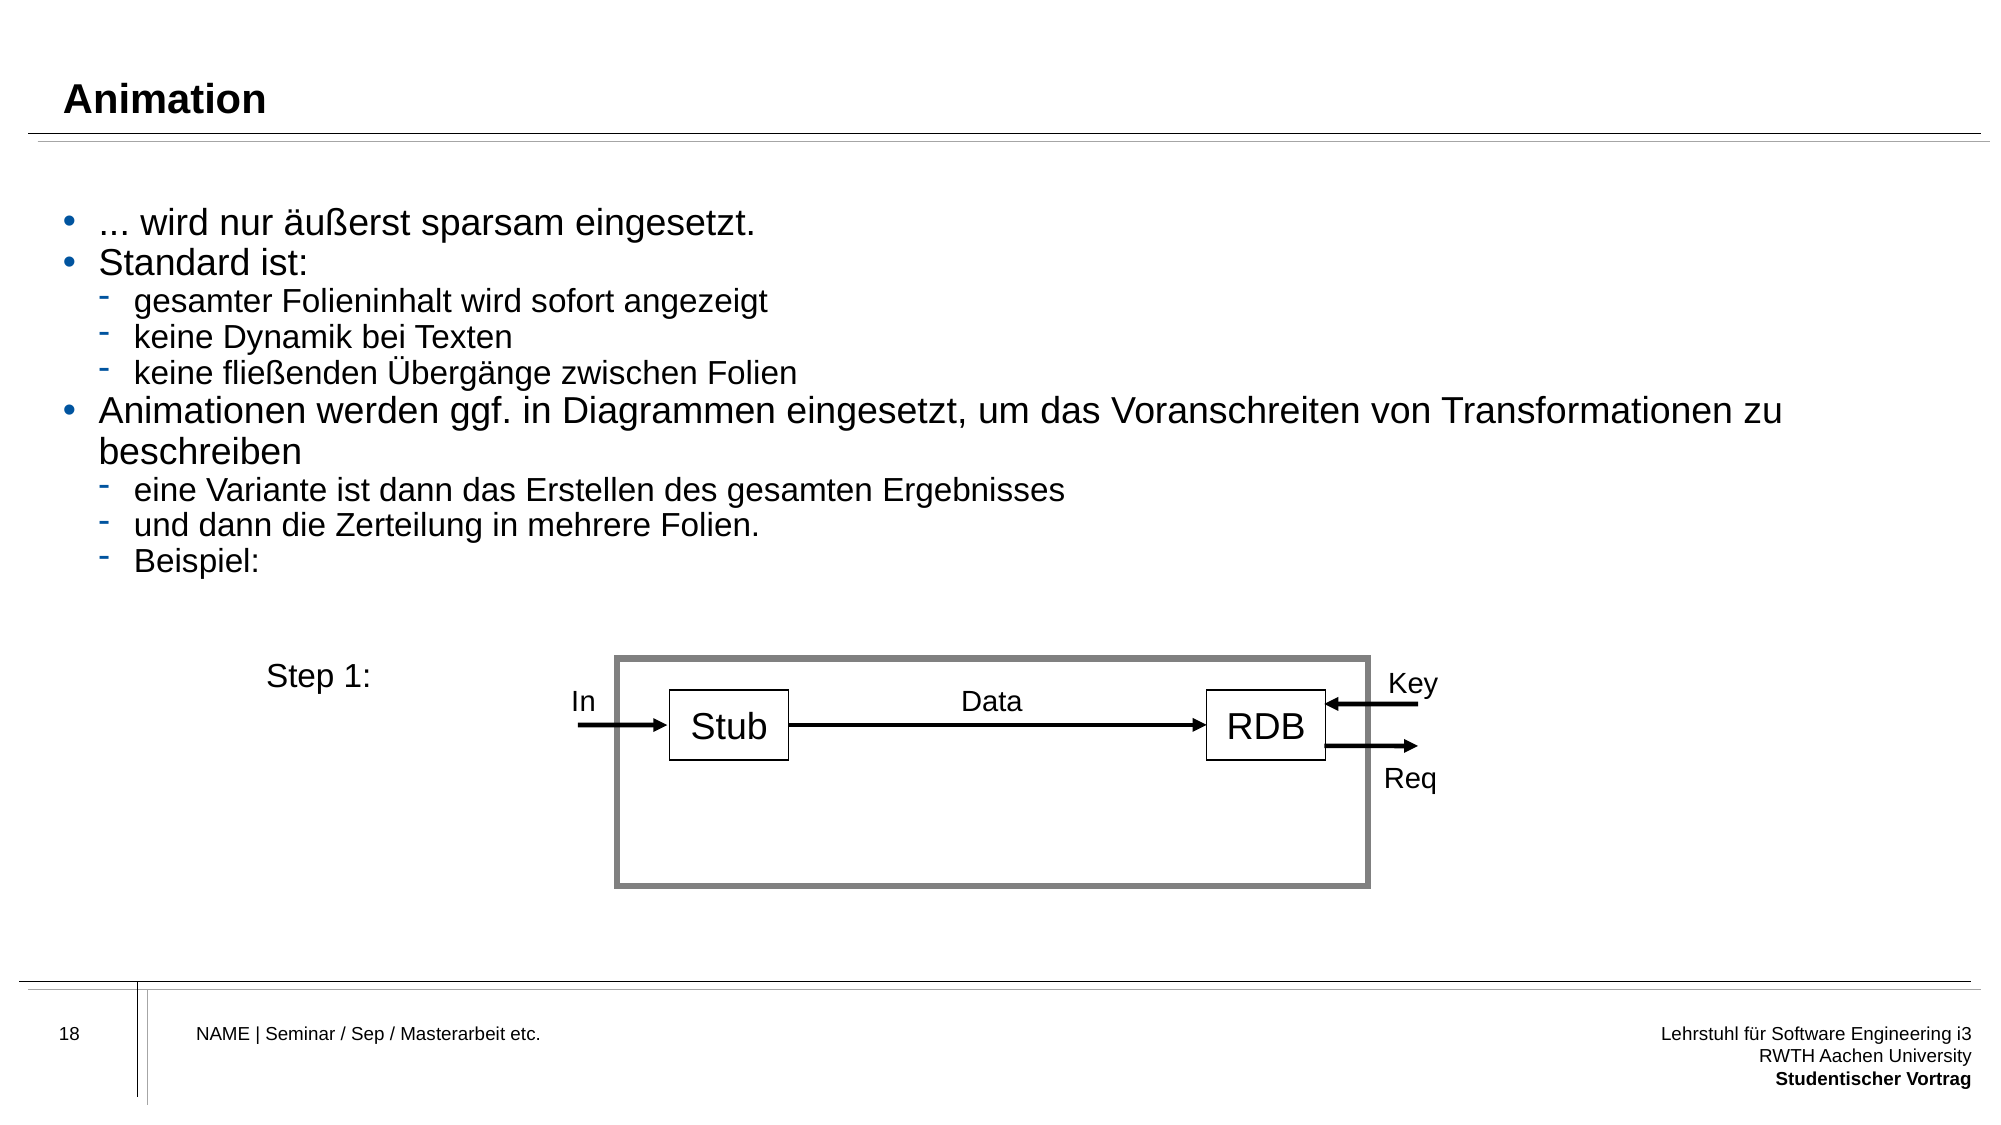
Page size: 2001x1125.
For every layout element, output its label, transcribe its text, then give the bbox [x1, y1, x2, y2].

text_box [1324, 697, 1373, 711]
text_box In [556, 675, 611, 725]
text_box Stub [669, 689, 789, 760]
text_box [616, 658, 1369, 887]
text_box RDB [1206, 689, 1326, 760]
text_box Step 1: [251, 647, 387, 702]
title Animation [63, 33, 1947, 123]
text_box [577, 718, 668, 732]
text_box Req [1368, 751, 1453, 802]
text_box Data [946, 675, 1038, 724]
list ... wird nur äußerst sparsam eingesetzt. Standard ist: gesamter Folieninhalt wird sofort angezeigt keine Dynamik bei Texten keine fließenden Übergänge zwischen Folien Animationen werden ggf. in Diagrammen eingesetzt, um das Voranschreiten von Transformationen zu beschreiben eine Variante ist dann das Erstellen des gesamten Ergebnisses und dann die Zerteilung in mehrere Folien. Beispiel: [63, 202, 1947, 923]
text_box [1324, 739, 1419, 751]
text_box Key [1373, 657, 1454, 707]
